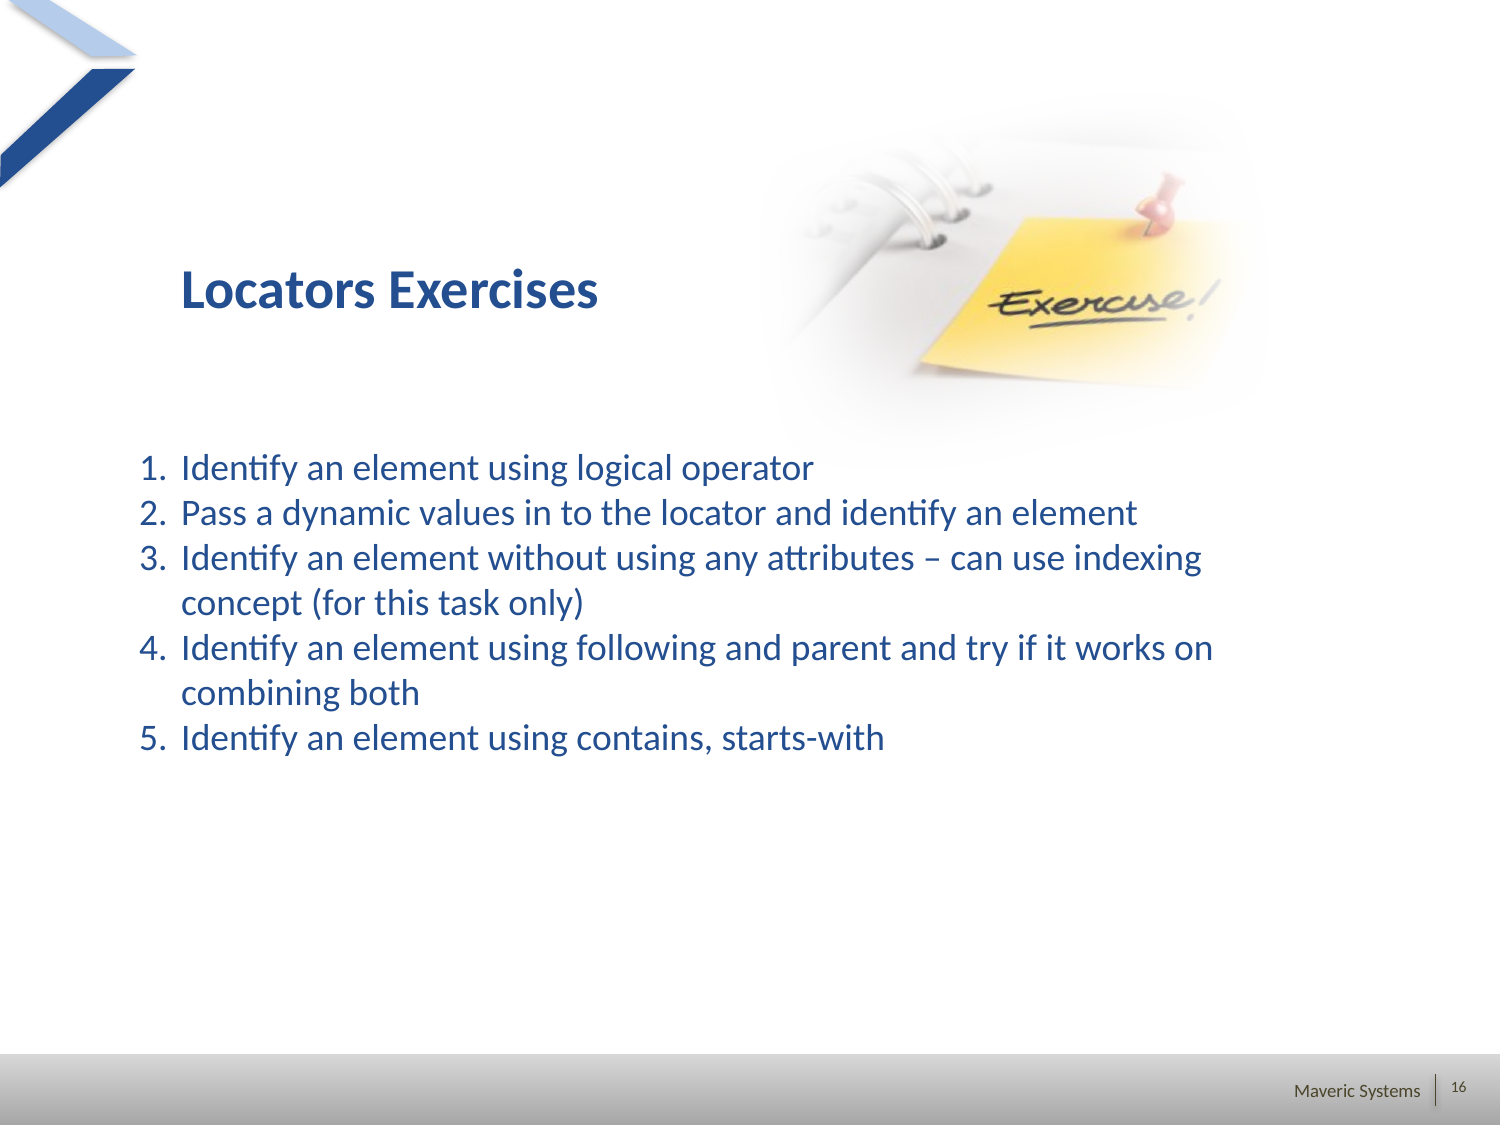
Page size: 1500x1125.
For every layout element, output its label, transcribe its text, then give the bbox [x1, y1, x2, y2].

title Locators Exercises [181, 252, 708, 310]
text_box Identify an element using logical operator Pass a dynamic values in to the locator and identify an element Identify an element without using any attributes – can use indexing concept (for this task only) Identify an element using following and parent and try if it works on combining both Identify an element using contains, starts-with [124, 435, 1291, 766]
picture [740, 92, 1288, 469]
